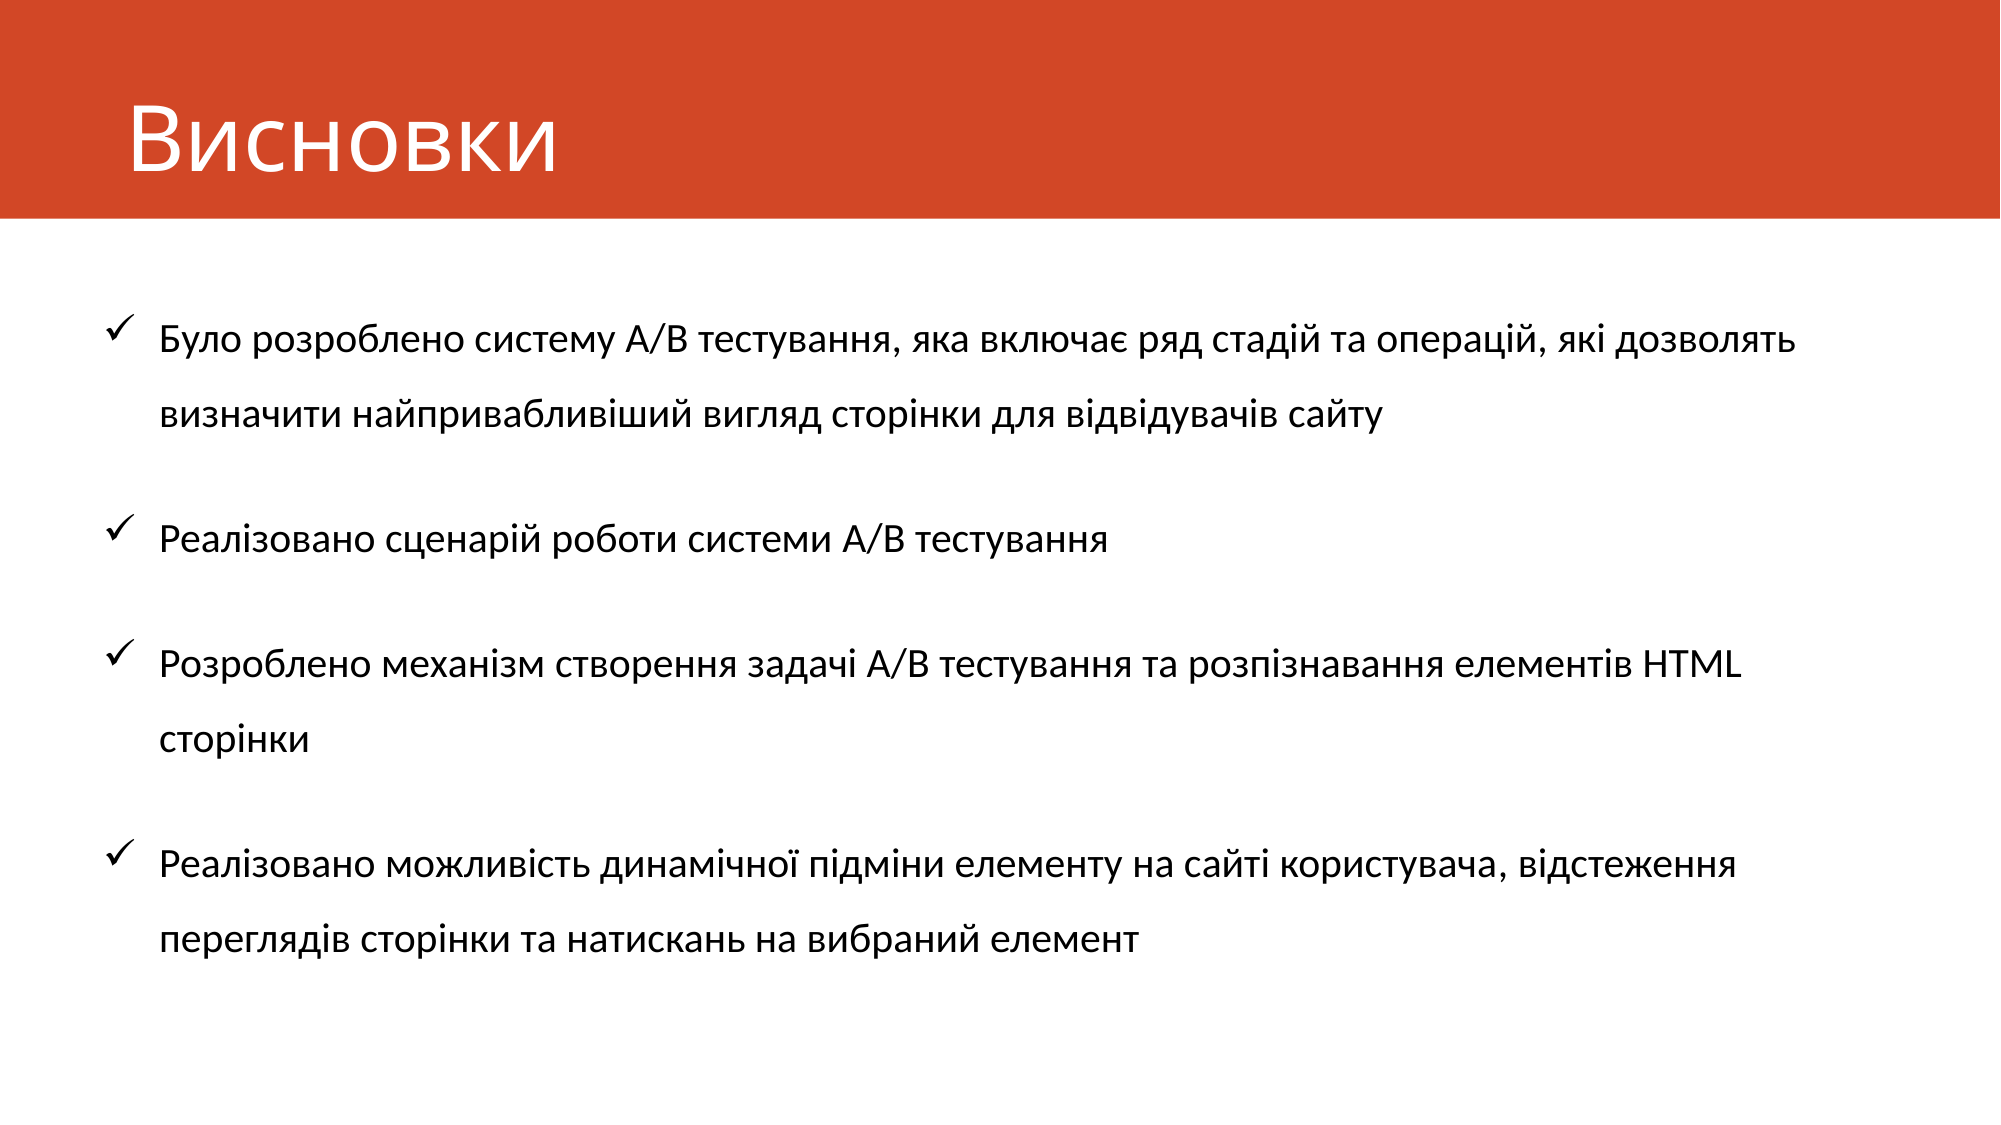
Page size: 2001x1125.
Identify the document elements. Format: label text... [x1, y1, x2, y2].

text_box Було розроблено систему A/B тестування, яка включає ряд стадій та операцій, які дозволять визначити найпривабливіший вигляд сторінки для відвідувачів сайту Реалізовано сценарій роботи системи A/B тестування Розроблено механізм створення задачі A/B тестування та розпізнавання елементів HTML сторінки Реалізовано можливість динамічної підміни елементу на сайті користувача, відстеження переглядів сторінки та натискань на вибраний елемент [88, 278, 1852, 969]
title Висновки [110, 53, 1688, 231]
